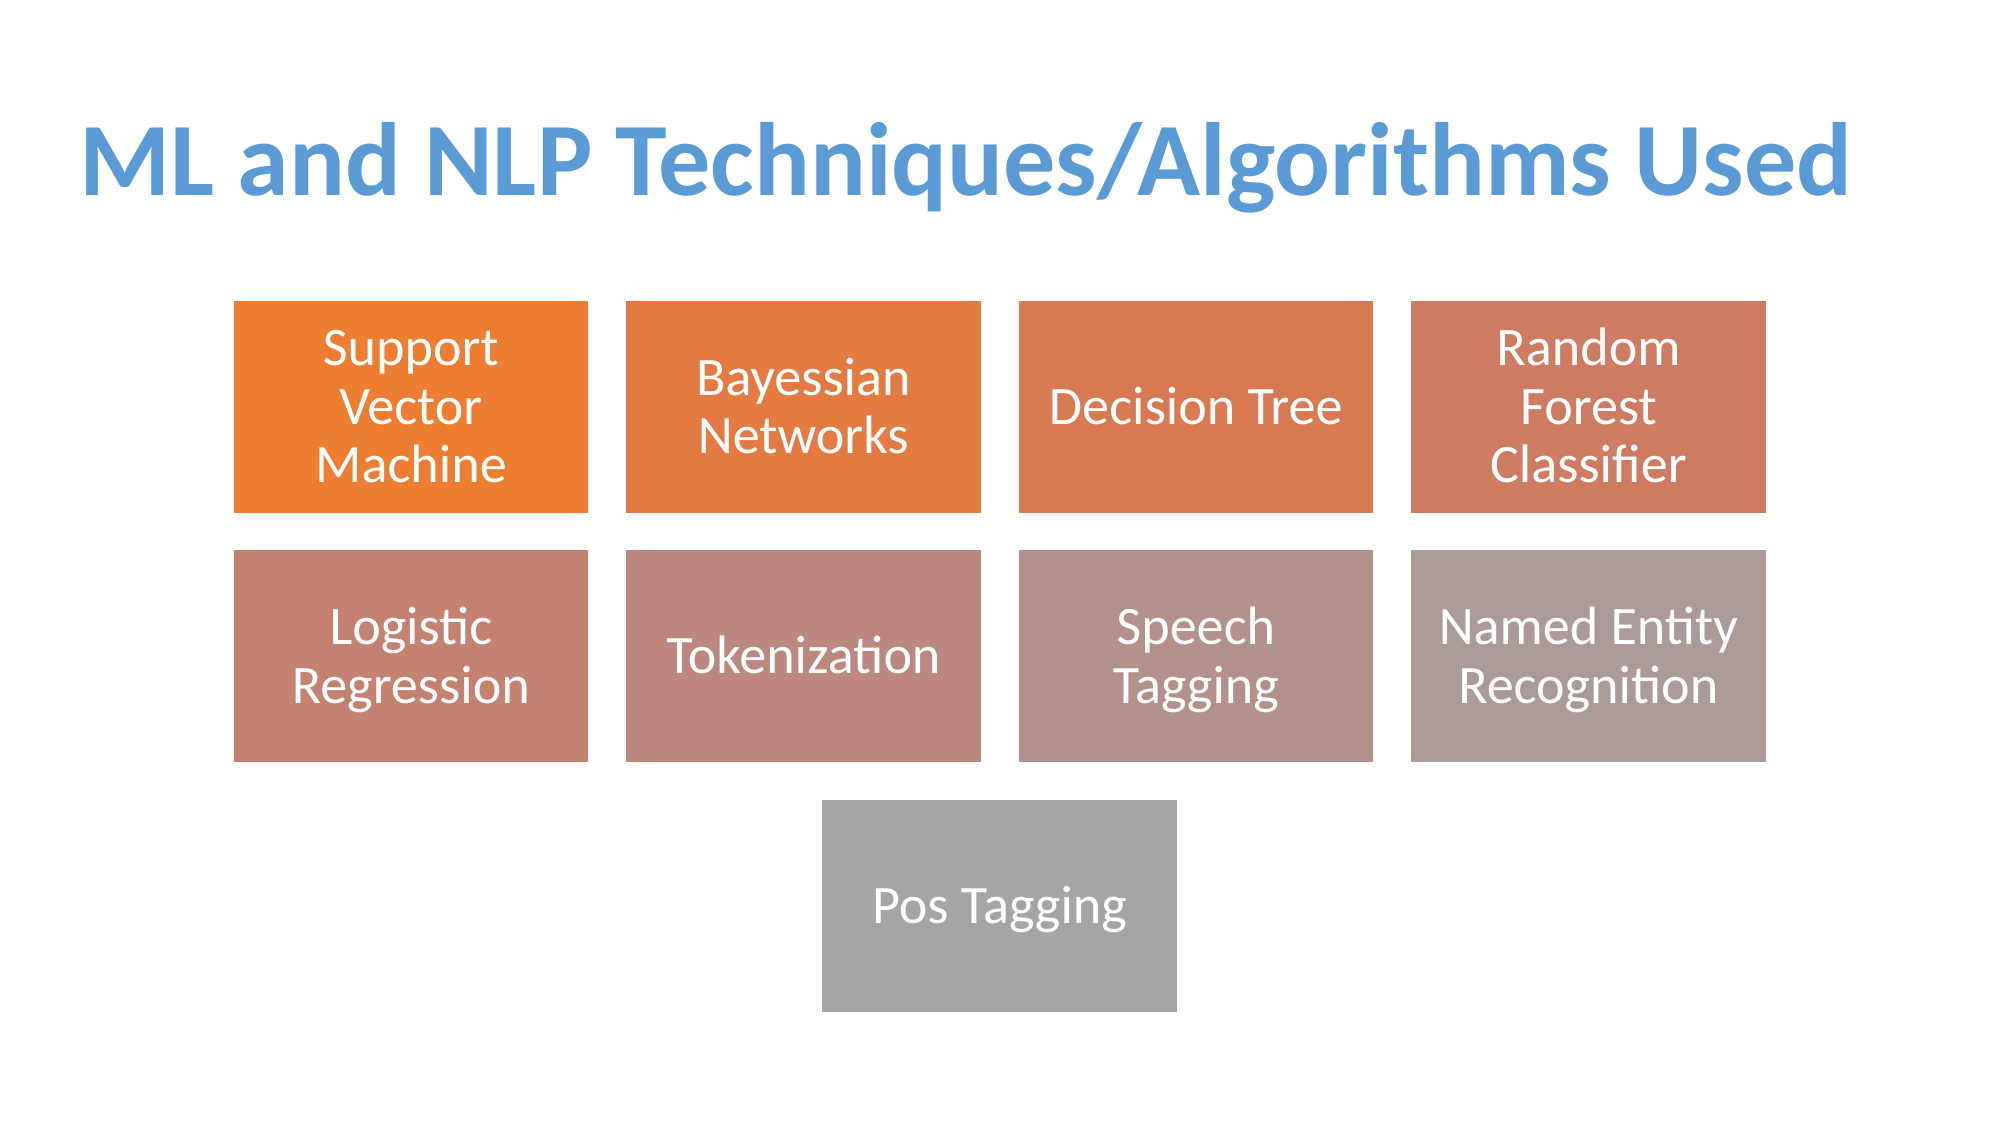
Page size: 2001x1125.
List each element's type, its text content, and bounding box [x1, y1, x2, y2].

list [64, 299, 1936, 1014]
title ML and NLP Techniques/Algorithms Used [64, 52, 1936, 271]
